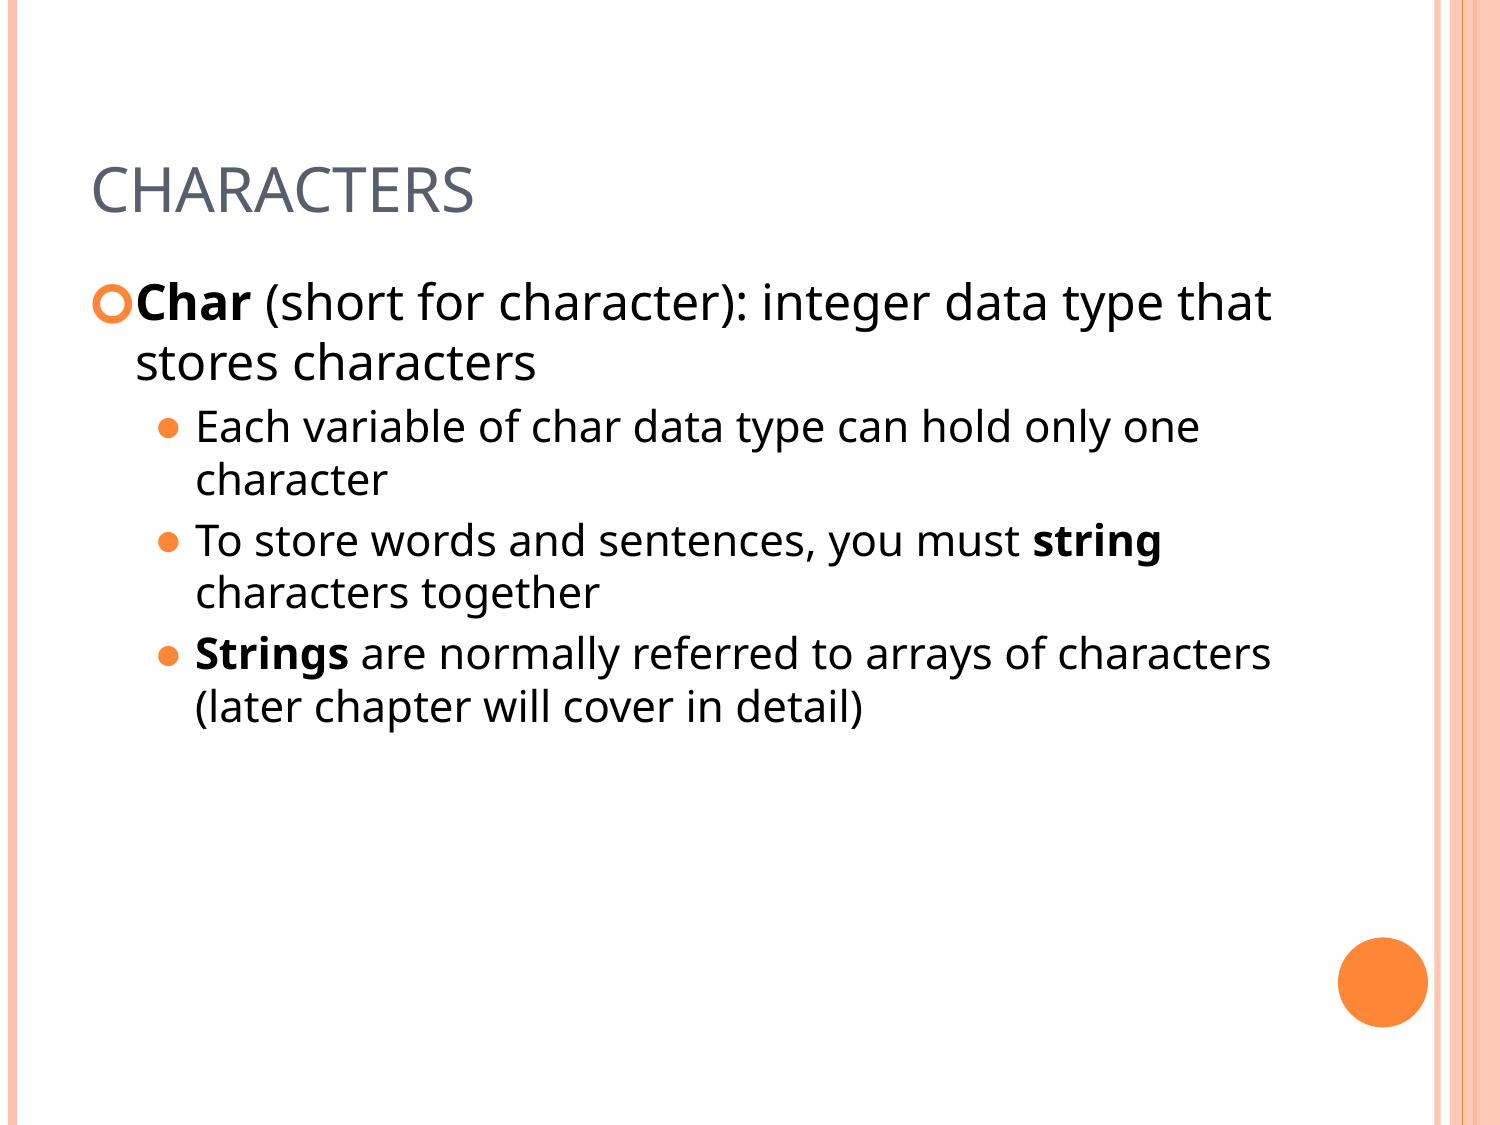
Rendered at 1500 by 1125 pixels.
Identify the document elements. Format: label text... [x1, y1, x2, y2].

title Characters [75, 45, 1300, 233]
list Char (short for character): integer data type that stores characters Each variable of char data type can hold only one character To store words and sentences, you must string characters together Strings are normally referred to arrays of characters (later chapter will cover in detail) [75, 262, 1300, 1062]
